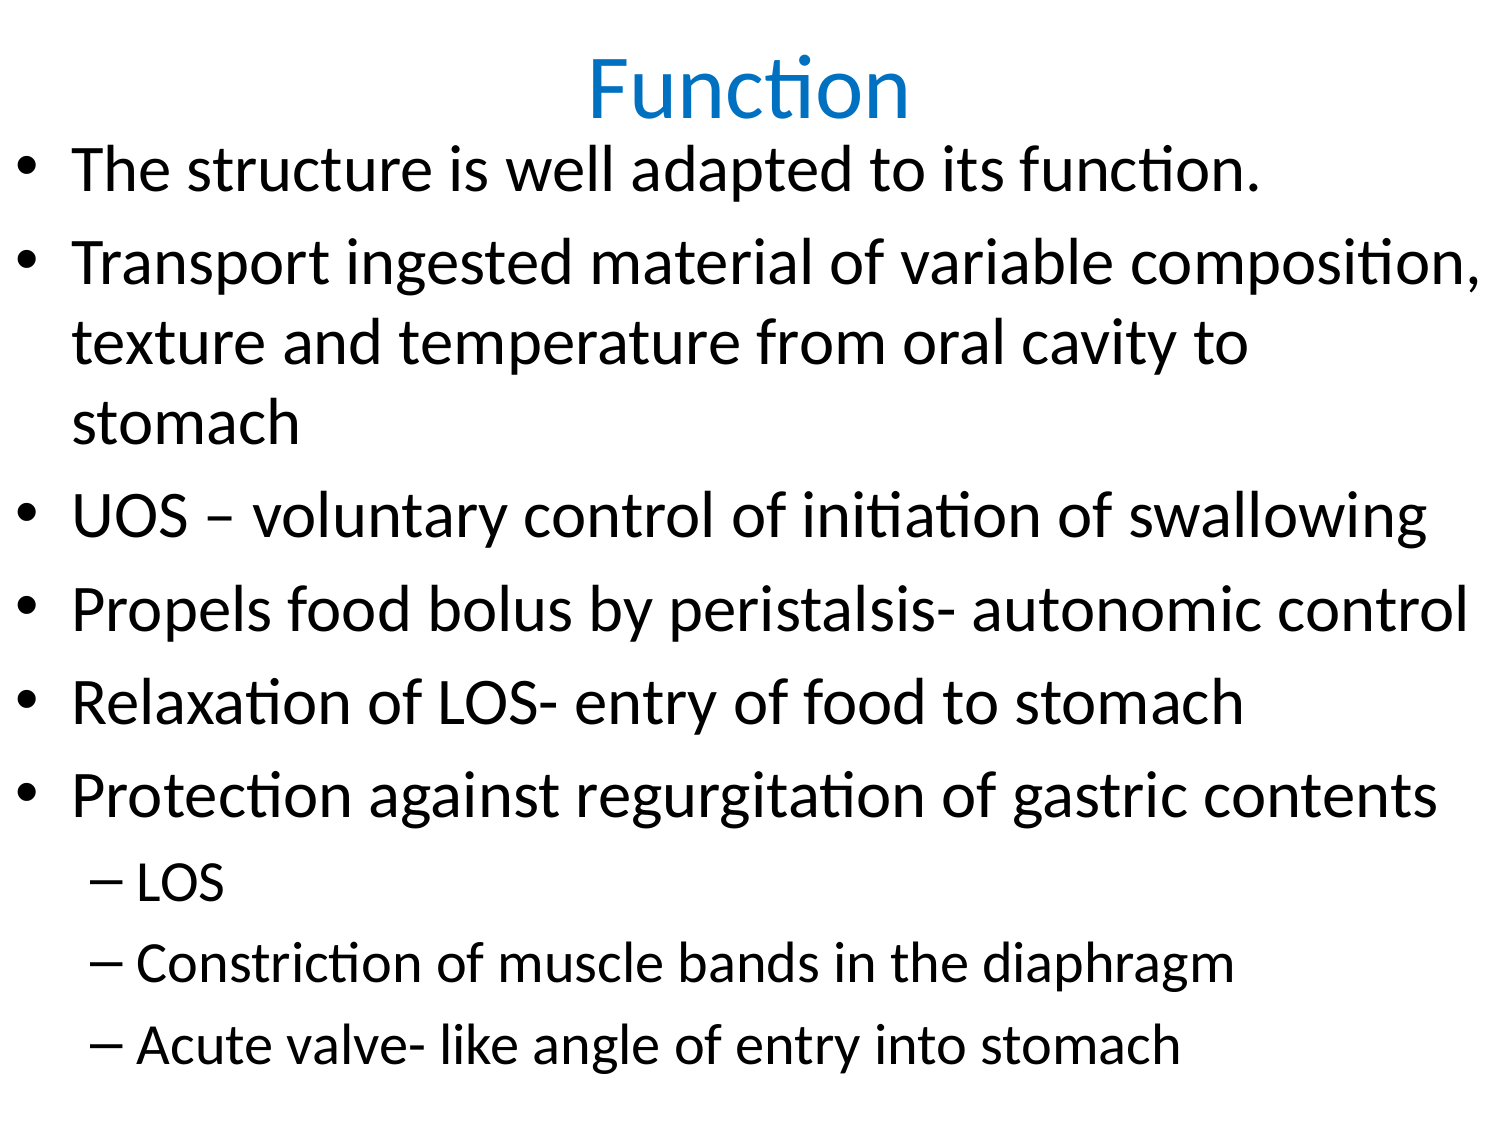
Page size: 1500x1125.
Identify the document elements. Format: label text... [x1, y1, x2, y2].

title Function [0, 0, 1500, 117]
list The structure is well adapted to its function. Transport ingested material of variable composition, texture and temperature from oral cavity to stomach UOS – voluntary control of initiation of swallowing Propels food bolus by peristalsis- autonomic control Relaxation of LOS- entry of food to stomach Protection against regurgitation of gastric contents LOS Constriction of muscle bands in the diaphragm Acute valve- like angle of entry into stomach [0, 117, 1500, 1125]
